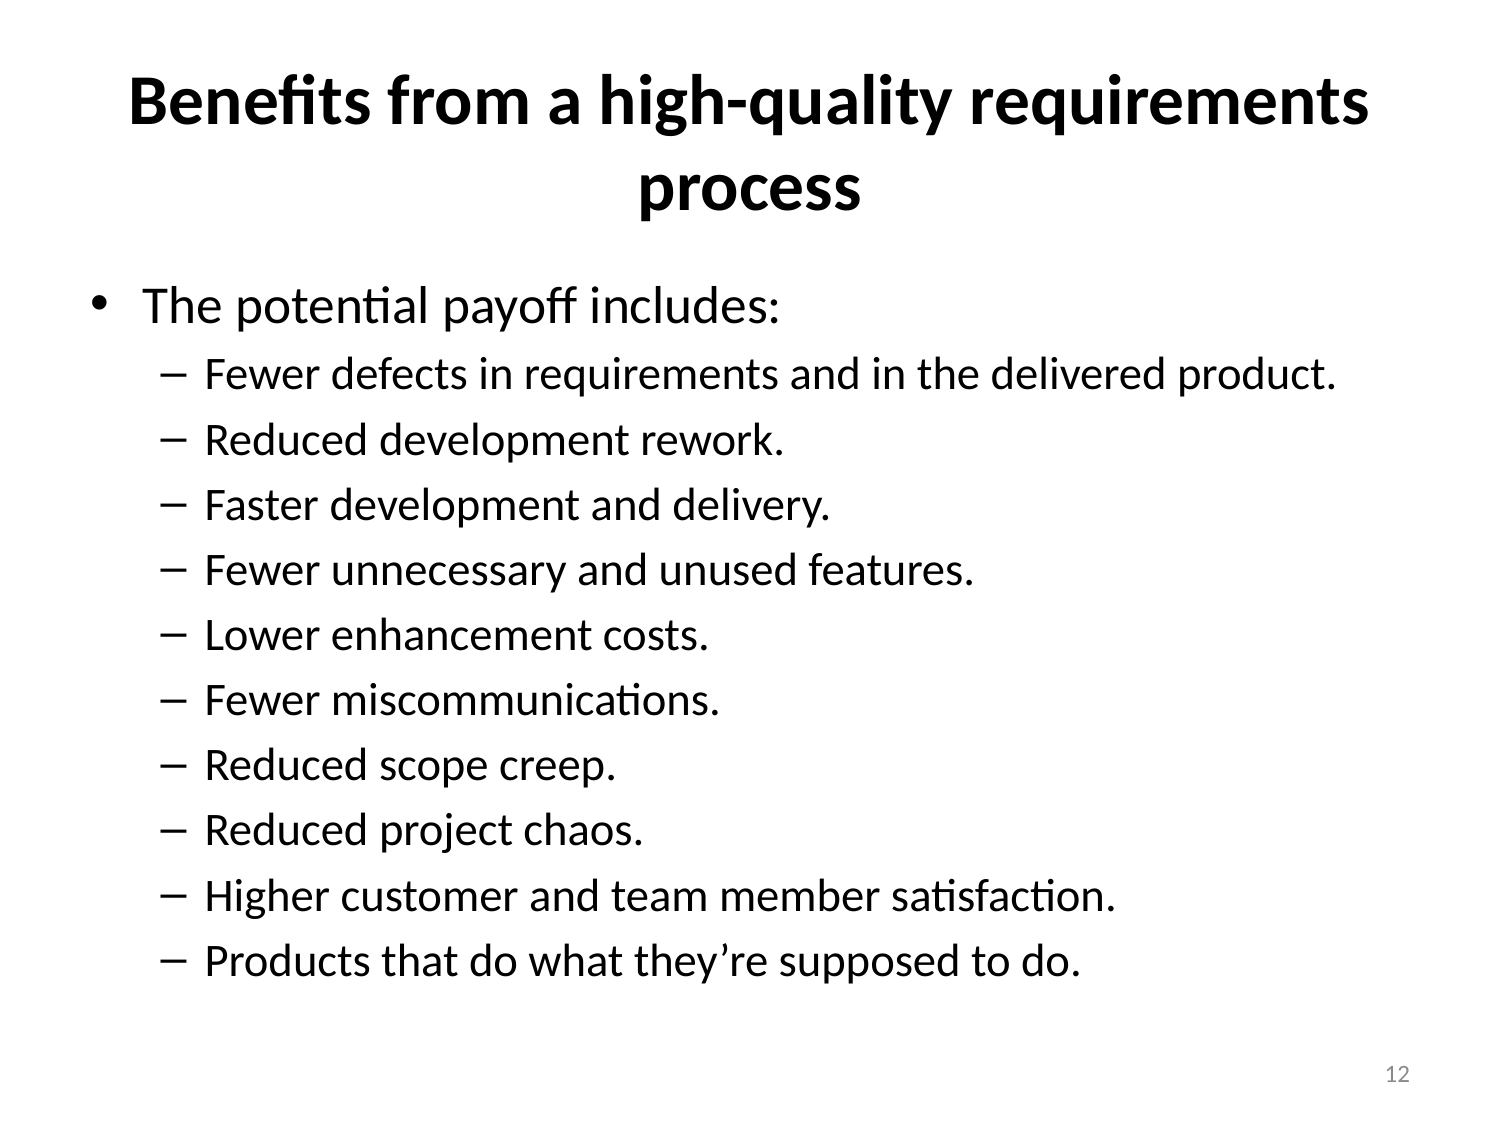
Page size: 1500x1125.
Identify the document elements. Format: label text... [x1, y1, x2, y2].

list The potential payoff includes: Fewer defects in requirements and in the delivered product. Reduced development rework. Faster development and delivery. Fewer unnecessary and unused features. Lower enhancement costs. Fewer miscommunications. Reduced scope creep. Reduced project chaos. Higher customer and team member satisfaction. Products that do what they’re supposed to do. [75, 262, 1425, 1005]
slide_number 12 [1074, 1042, 1425, 1103]
title Benefits from a high-quality requirements process [75, 45, 1425, 233]
